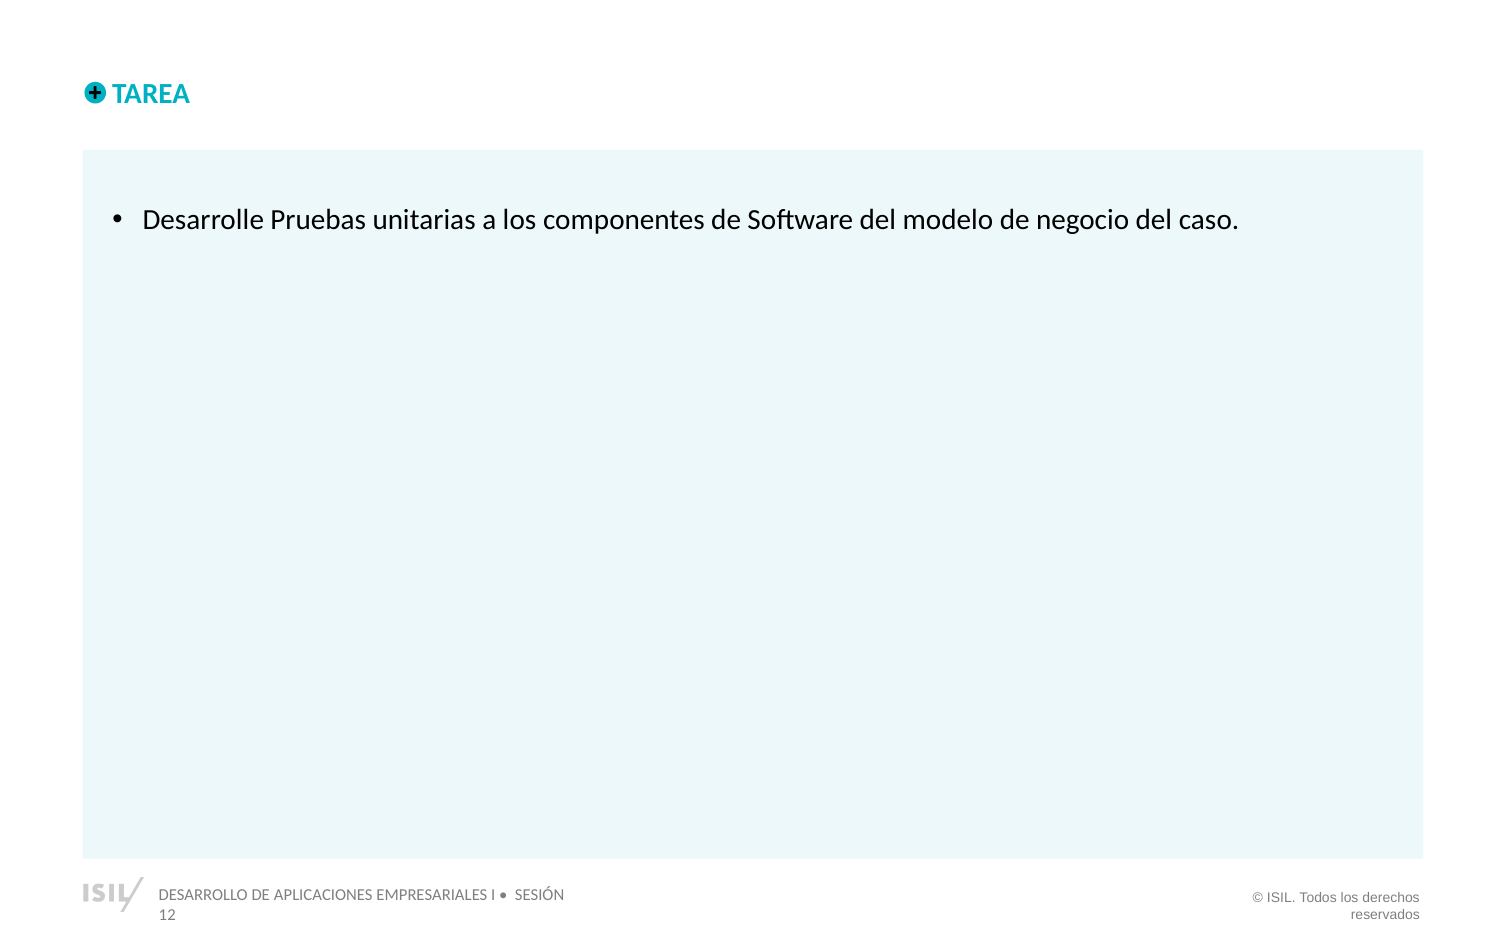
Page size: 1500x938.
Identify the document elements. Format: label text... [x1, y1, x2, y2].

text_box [84, 81, 107, 104]
text_box Desarrolle Pruebas unitarias a los componentes de Software del modelo de negocio del caso. [112, 204, 1349, 236]
text_box [82, 149, 1424, 859]
text_box TAREA [112, 78, 262, 111]
